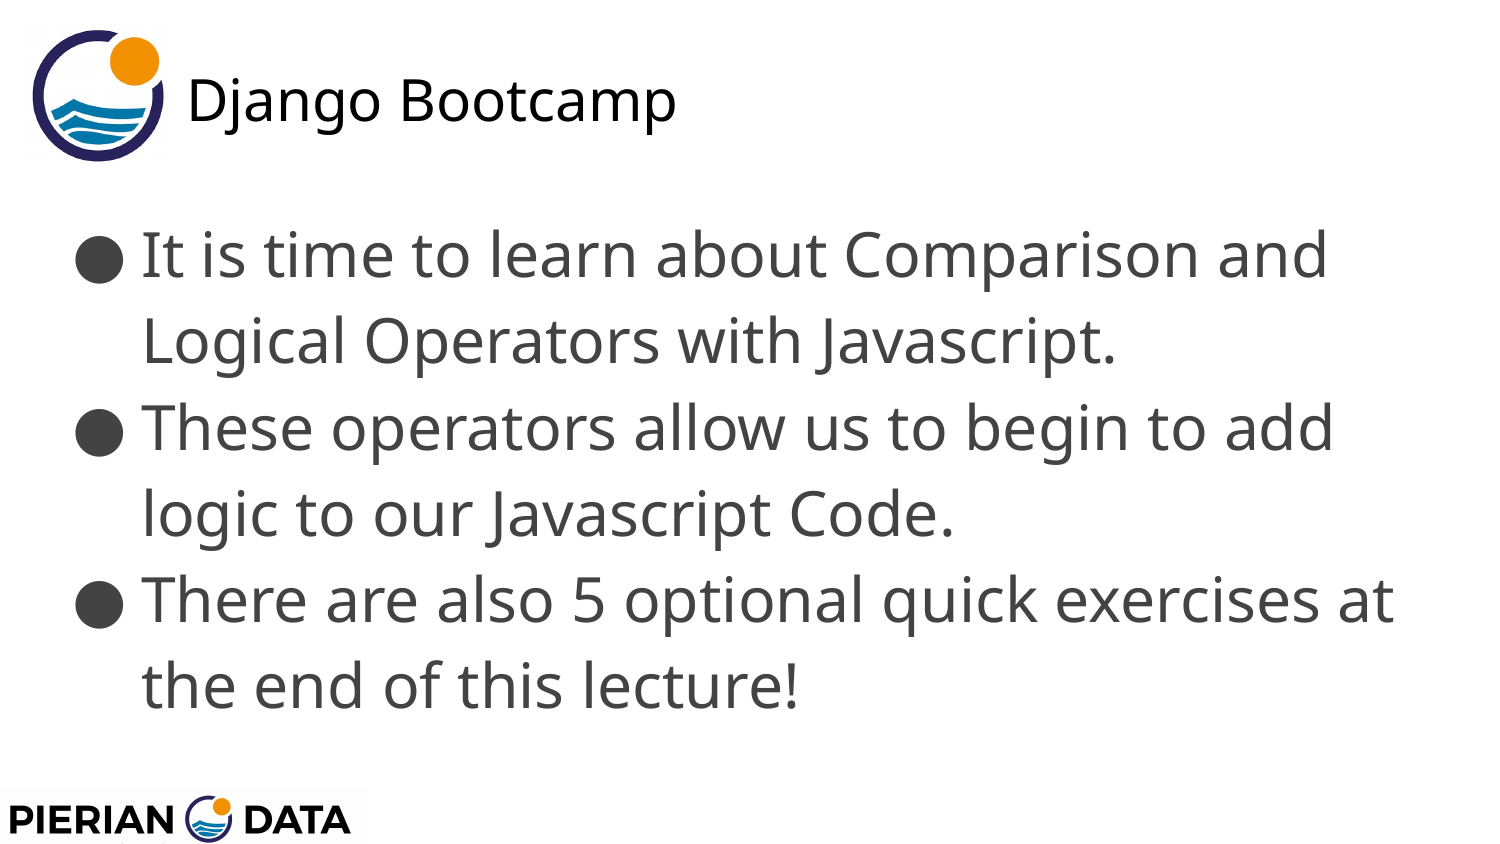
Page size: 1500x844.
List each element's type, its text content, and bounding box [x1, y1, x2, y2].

list It is time to learn about Comparison and Logical Operators with Javascript. These operators allow us to begin to add logic to our Javascript Code. There are also 5 optional quick exercises at the end of this lecture! [51, 189, 1449, 750]
title Django Bootcamp [176, 48, 1449, 143]
picture [0, 787, 368, 844]
picture [24, 24, 172, 167]
